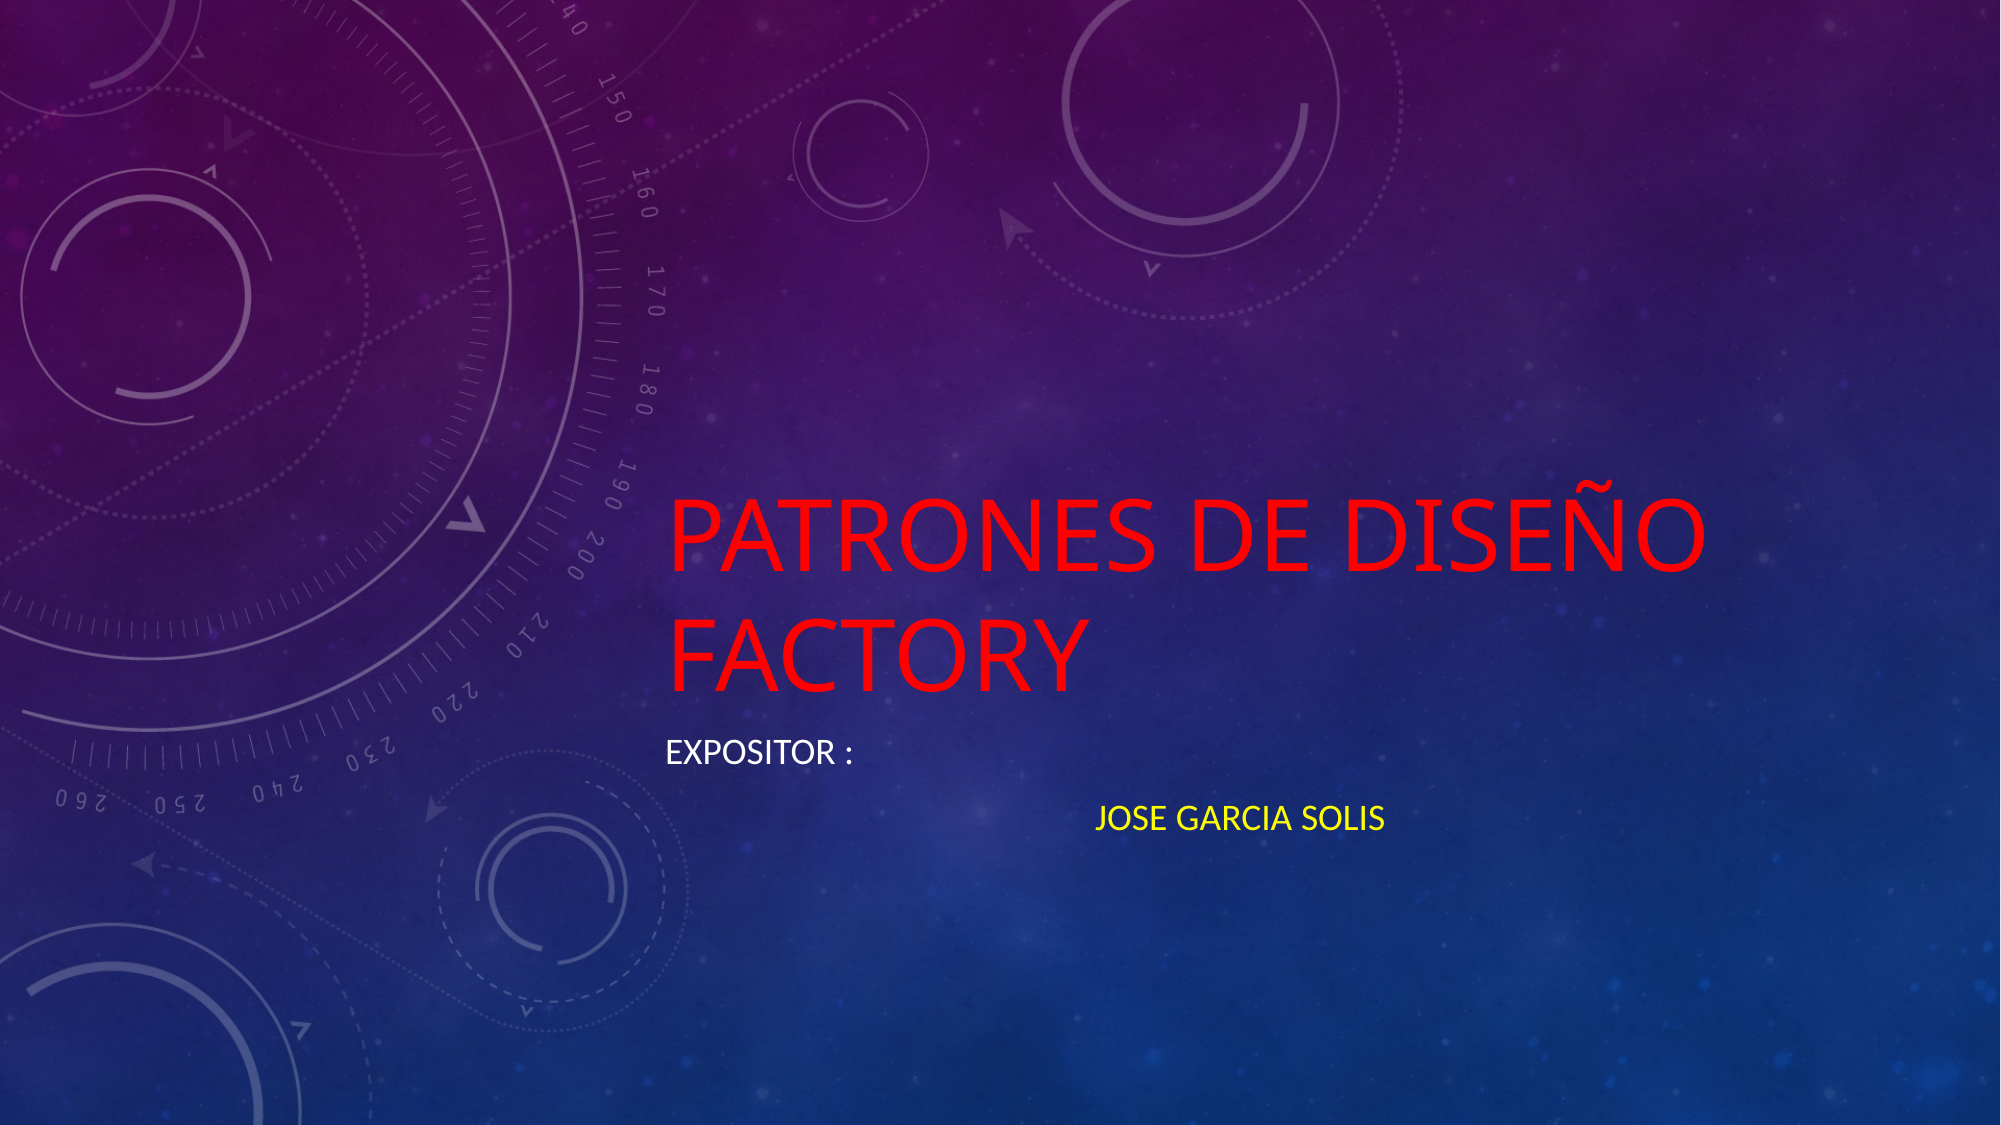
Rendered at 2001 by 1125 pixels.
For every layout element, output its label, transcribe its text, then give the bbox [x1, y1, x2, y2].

picture [0, 0, 2001, 1125]
subtitle Expositor : Jose Garcia solis [650, 719, 1831, 950]
title Patrones de diseño Factory [650, 322, 1831, 719]
